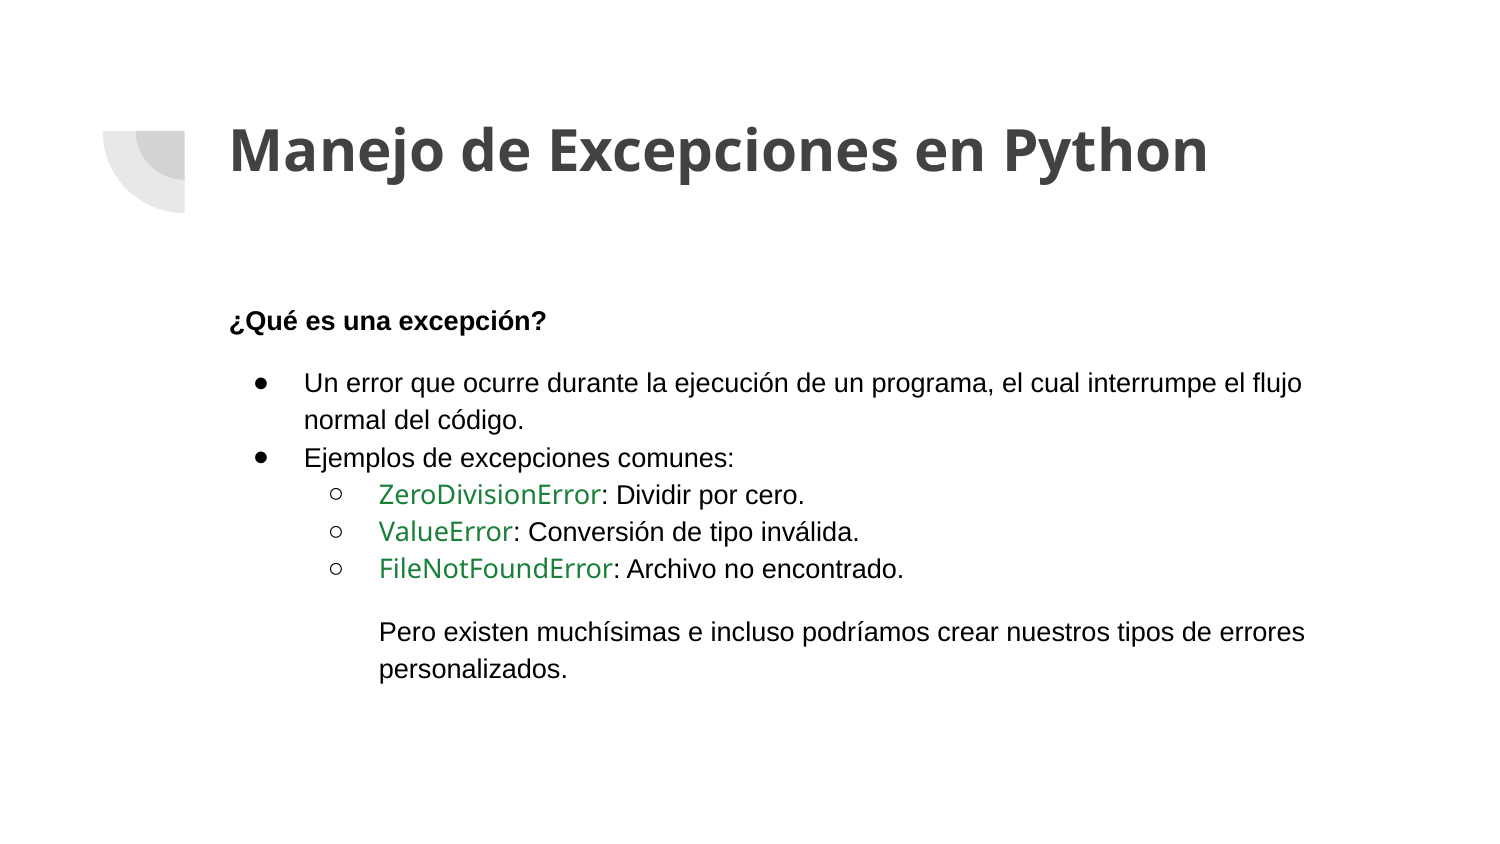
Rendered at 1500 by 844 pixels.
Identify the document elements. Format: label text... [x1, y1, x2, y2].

list ¿Qué es una excepción? Un error que ocurre durante la ejecución de un programa, el cual interrumpe el flujo normal del código. Ejemplos de excepciones comunes: ZeroDivisionError: Dividir por cero. ValueError: Conversión de tipo inválida. FileNotFoundError: Archivo no encontrado. Pero existen muchísimas e incluso podríamos crear nuestros tipos de errores personalizados. [213, 283, 1368, 744]
title Manejo de Excepciones en Python [213, 98, 1368, 263]
